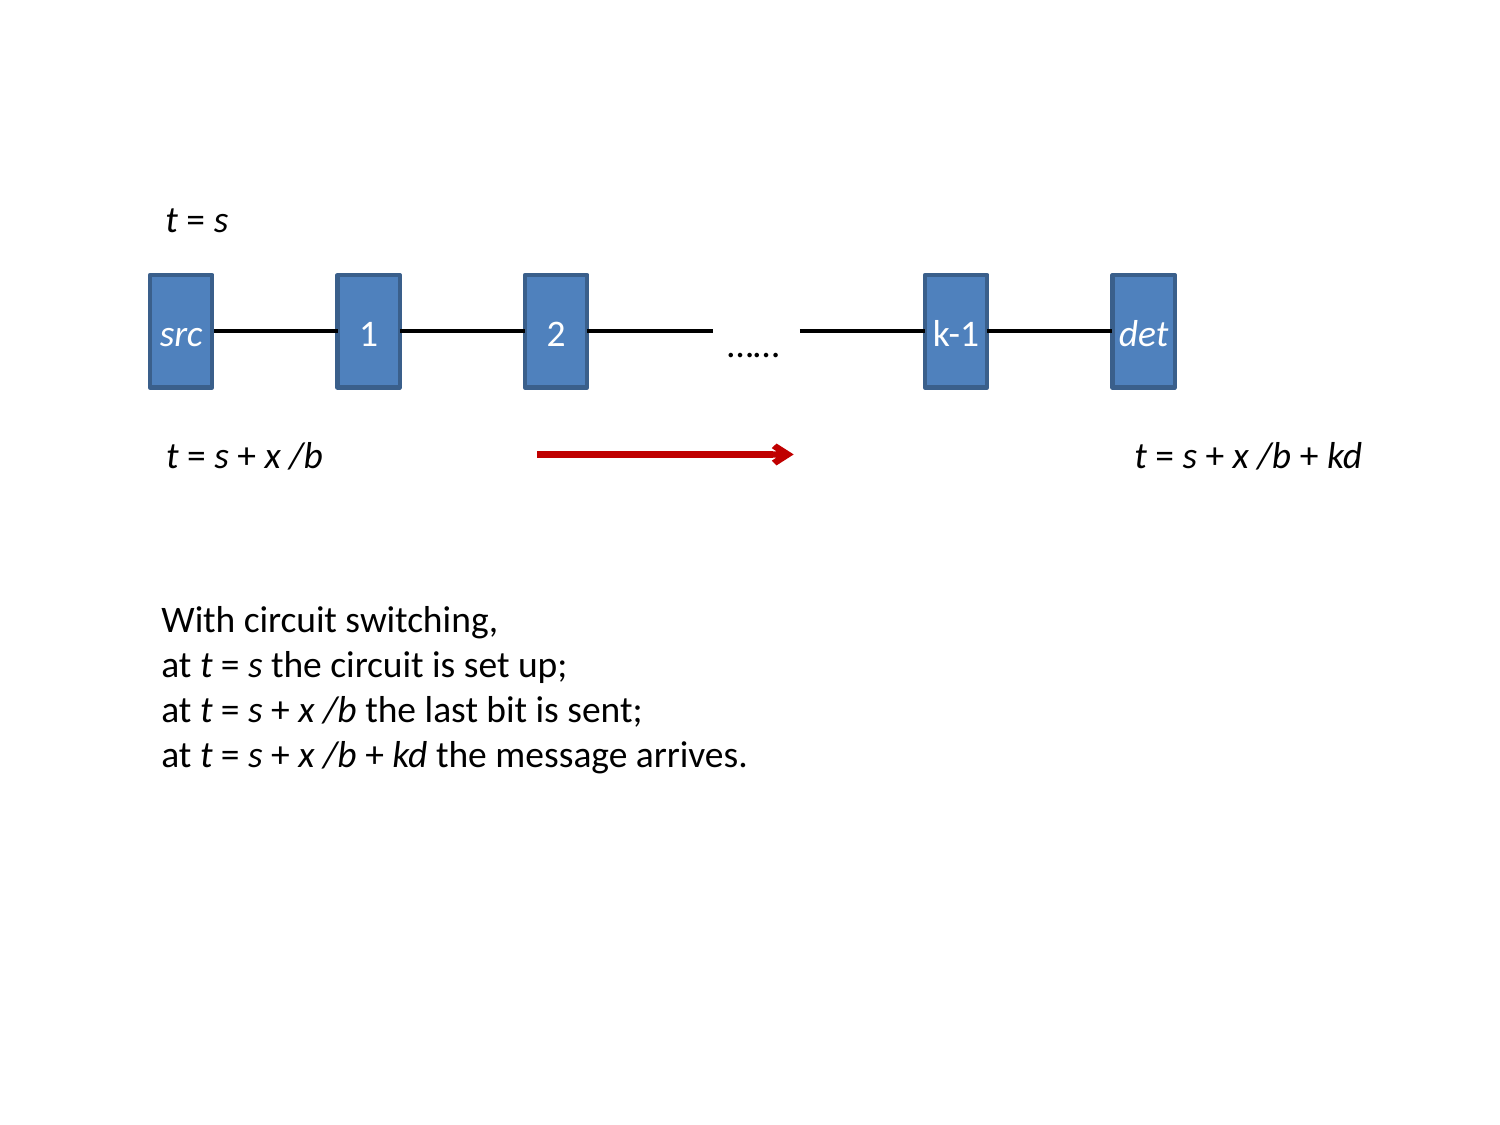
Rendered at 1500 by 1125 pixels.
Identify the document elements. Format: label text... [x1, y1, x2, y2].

text_box With circuit switching, at t = s the circuit is set up; at t = s + x /b the last bit is sent; at t = s + x /b + kd the message arrives. [146, 587, 897, 828]
text_box …… [712, 312, 875, 373]
text_box t = s + x /b [151, 424, 347, 484]
text_box det [1110, 273, 1177, 390]
text_box 2 [523, 273, 589, 390]
text_box 1 [335, 273, 402, 390]
text_box k-1 [923, 273, 989, 390]
text_box t = s + x /b + kd [1119, 424, 1386, 484]
text_box src [148, 273, 214, 390]
text_box t = s [150, 187, 252, 248]
